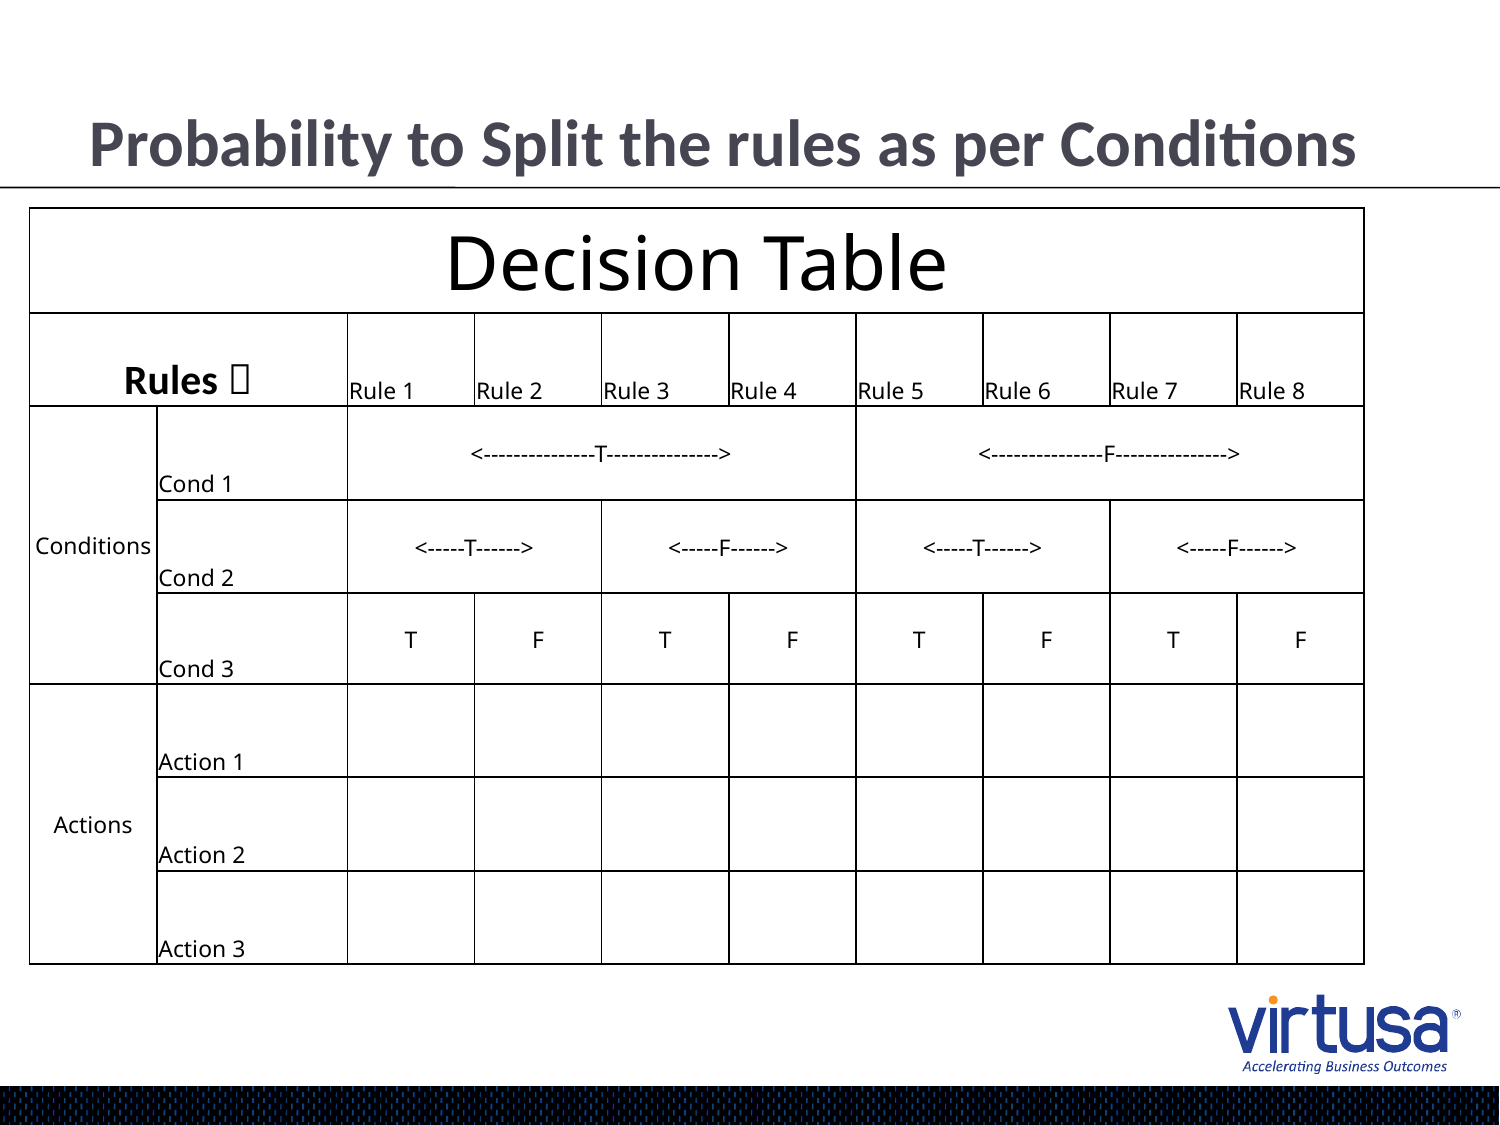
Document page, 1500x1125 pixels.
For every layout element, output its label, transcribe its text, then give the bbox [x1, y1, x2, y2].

table_cell F [730, 594, 855, 683]
table_cell Actions [30, 685, 156, 963]
picture [0, 1086, 1499, 1125]
table_cell [475, 685, 601, 776]
table_cell F [475, 594, 601, 683]
table_cell T [857, 594, 982, 683]
table_cell <-----T------> [348, 501, 601, 592]
table_cell [1111, 872, 1236, 963]
table_cell Rule 1 [348, 314, 474, 405]
table_cell [1238, 685, 1363, 776]
table_cell [1238, 778, 1363, 870]
table_cell [857, 778, 982, 870]
table_cell Cond 3 [158, 594, 347, 683]
table_cell Rule 4 [730, 314, 855, 405]
table_cell [602, 778, 728, 870]
table_cell [348, 778, 474, 870]
table_cell [984, 872, 1109, 963]
table_cell <---------------T---------------> [348, 407, 855, 499]
table_cell T [348, 594, 474, 683]
table_cell Conditions [30, 407, 156, 683]
table_cell Rule 7 [1111, 314, 1236, 405]
table_cell Rule 3 [602, 314, 728, 405]
table_cell Action 2 [158, 778, 347, 870]
table_cell Rule 8 [1238, 314, 1363, 405]
table_cell Rule 5 [857, 314, 982, 405]
table_cell F [1238, 594, 1363, 683]
table_cell F [984, 594, 1109, 683]
table_cell <-----F------> [1111, 501, 1363, 592]
table_cell [475, 872, 601, 963]
title Probability to Split the rules as per Conditions [75, 24, 1425, 188]
table_cell [984, 685, 1109, 776]
table_cell T [602, 594, 728, 683]
table_cell [730, 685, 855, 776]
table_cell [857, 872, 982, 963]
table_cell [1111, 778, 1236, 870]
table_cell [857, 685, 982, 776]
table_cell <-----F------> [602, 501, 855, 592]
table_cell [348, 872, 474, 963]
table_cell [730, 778, 855, 870]
table_cell Rule 2 [475, 314, 601, 405]
table_cell <---------------F---------------> [857, 407, 1363, 499]
table_cell T [1111, 594, 1236, 683]
table_cell Rule 6 [984, 314, 1109, 405]
table_cell [984, 778, 1109, 870]
table_cell [602, 872, 728, 963]
table_cell [730, 872, 855, 963]
table_cell [602, 685, 728, 776]
table_cell Action 3 [158, 872, 347, 963]
table_cell [1238, 872, 1363, 963]
table_cell [1111, 685, 1236, 776]
table_header Decision Table [30, 209, 1363, 312]
table_cell Cond 1 [158, 407, 347, 499]
table_cell <-----T------> [857, 501, 1109, 592]
table_cell Cond 2 [158, 501, 347, 592]
table_cell Rules  [30, 314, 347, 405]
table_cell [348, 685, 474, 776]
table_cell [475, 778, 601, 870]
table_cell Action 1 [158, 685, 347, 776]
